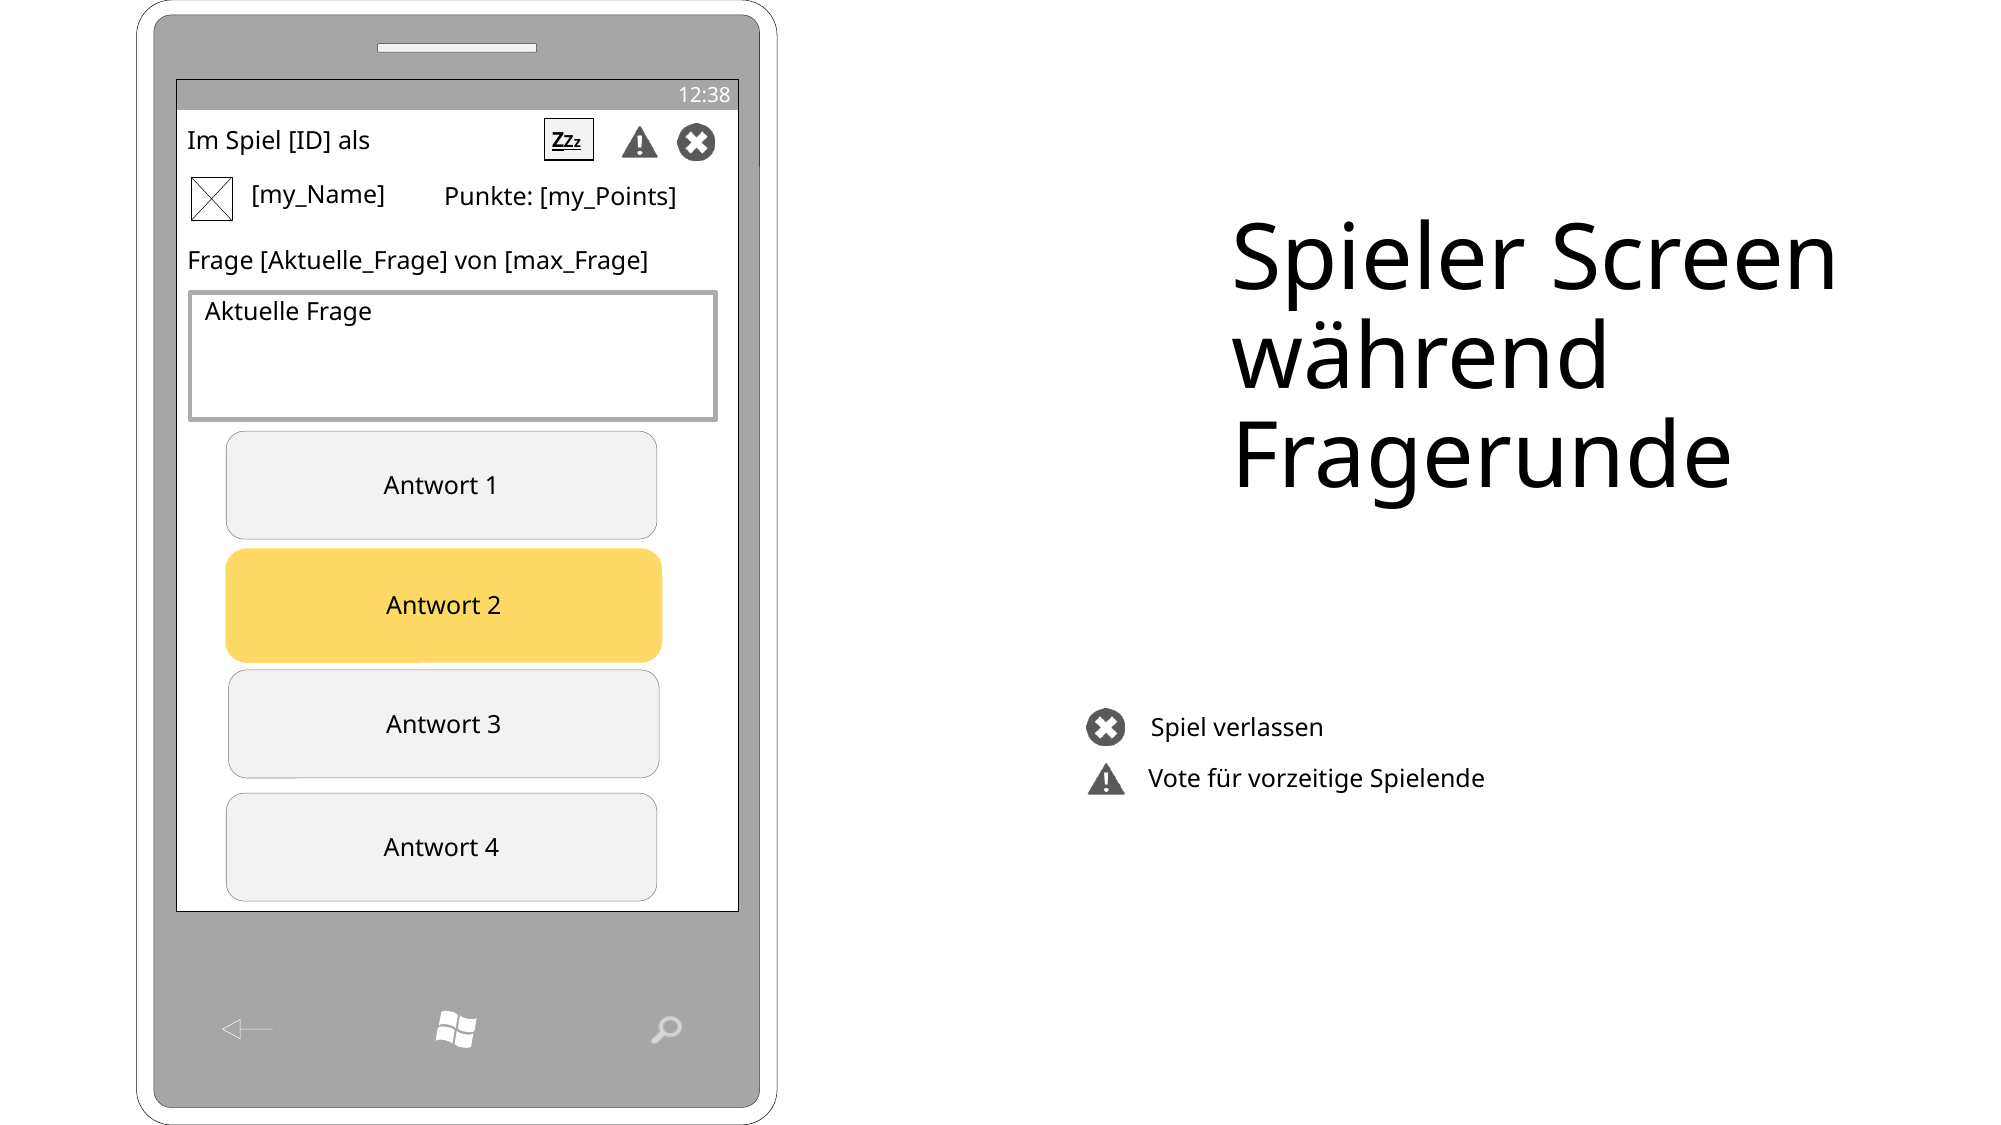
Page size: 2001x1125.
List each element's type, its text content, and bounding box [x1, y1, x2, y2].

picture [1086, 708, 1125, 746]
text_box Spiel verlassen [1135, 708, 1340, 746]
text_box Vote für vorzeitige Spielende [1133, 759, 1501, 797]
title Spieler Screen während Fragerunde [1216, 79, 1963, 639]
picture [1086, 759, 1125, 797]
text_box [190, 176, 233, 221]
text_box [136, 0, 778, 1125]
picture [620, 122, 658, 160]
picture [677, 123, 715, 161]
